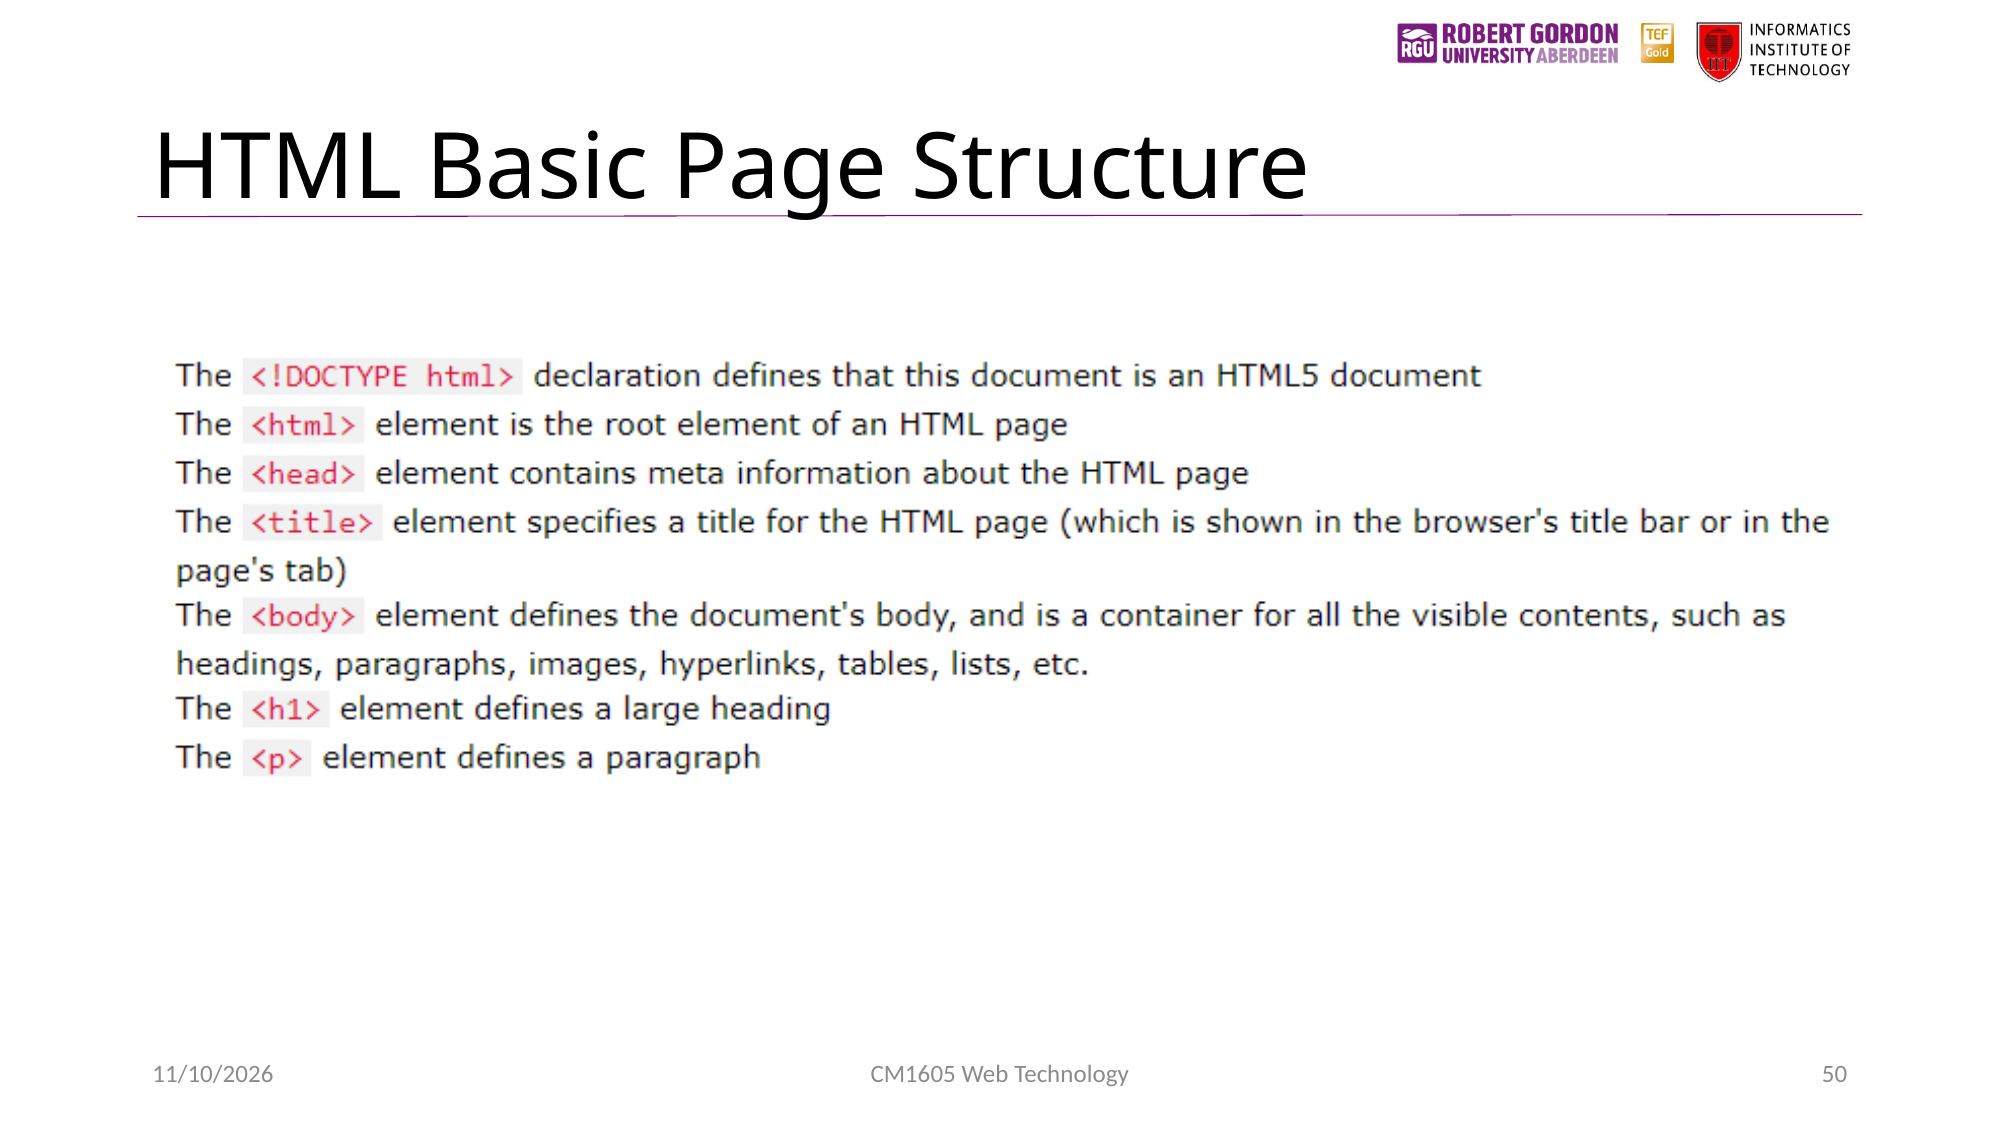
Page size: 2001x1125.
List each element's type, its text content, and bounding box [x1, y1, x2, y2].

footer CM1605 Web Technology [662, 1042, 1338, 1103]
title HTML Basic Page Structure [137, 59, 1863, 278]
slide_number 50 [1412, 1042, 1863, 1103]
picture [1388, 5, 1863, 59]
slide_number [137, 1042, 588, 1103]
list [166, 336, 1881, 799]
